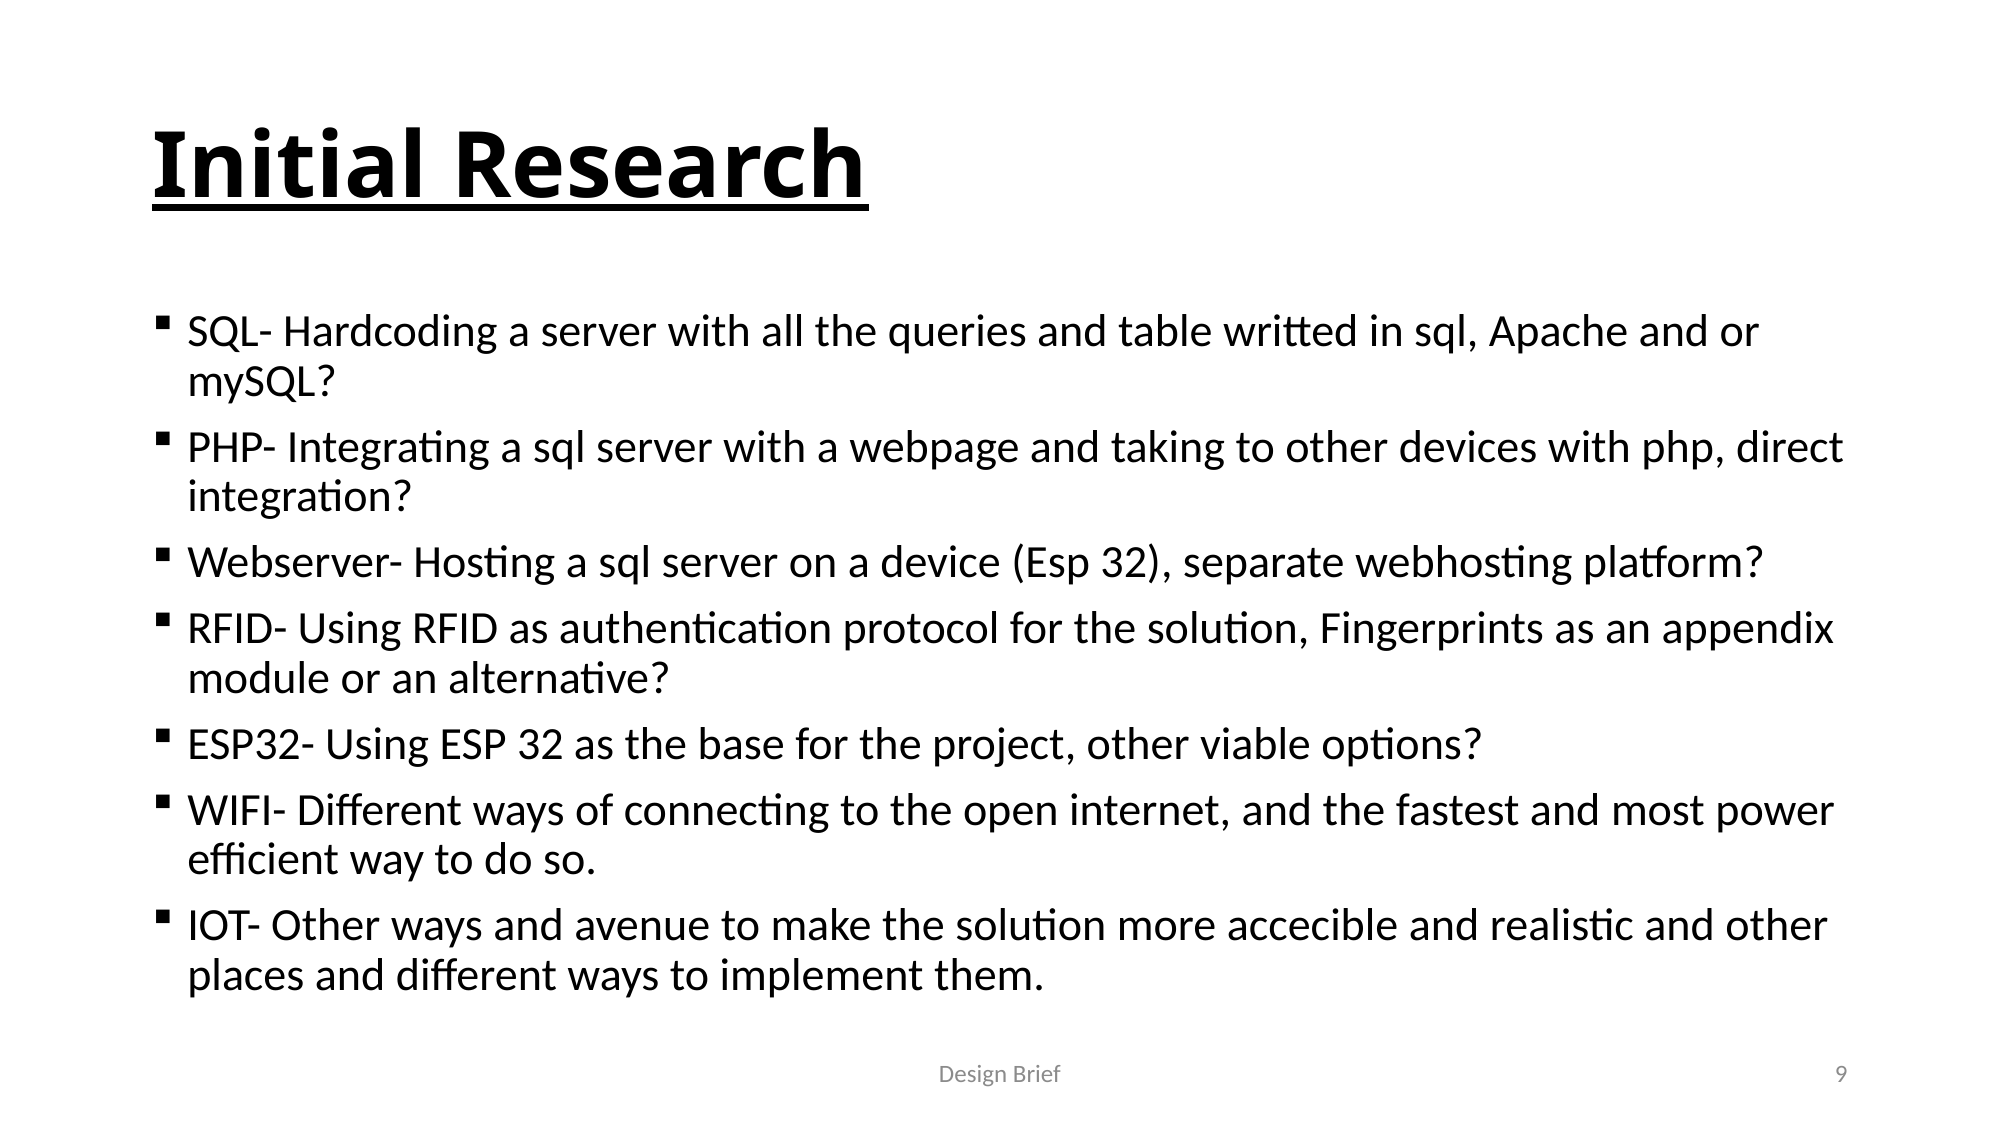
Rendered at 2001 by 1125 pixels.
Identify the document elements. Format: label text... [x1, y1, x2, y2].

slide_number 9 [1412, 1042, 1863, 1103]
list SQL- Hardcoding a server with all the queries and table writted in sql, Apache and or mySQL? PHP- Integrating a sql server with a webpage and taking to other devices with php, direct integration? Webserver- Hosting a sql server on a device (Esp 32), separate webhosting platform? RFID- Using RFID as authentication protocol for the solution, Fingerprints as an appendix module or an alternative? ESP32- Using ESP 32 as the base for the project, other viable options? WIFI- Different ways of connecting to the open internet, and the fastest and most power efficient way to do so. IOT- Other ways and avenue to make the solution more accecible and realistic and other places and different ways to implement them. [137, 299, 1863, 1014]
footer Design Brief [662, 1042, 1338, 1103]
title Initial Research [137, 59, 1863, 277]
